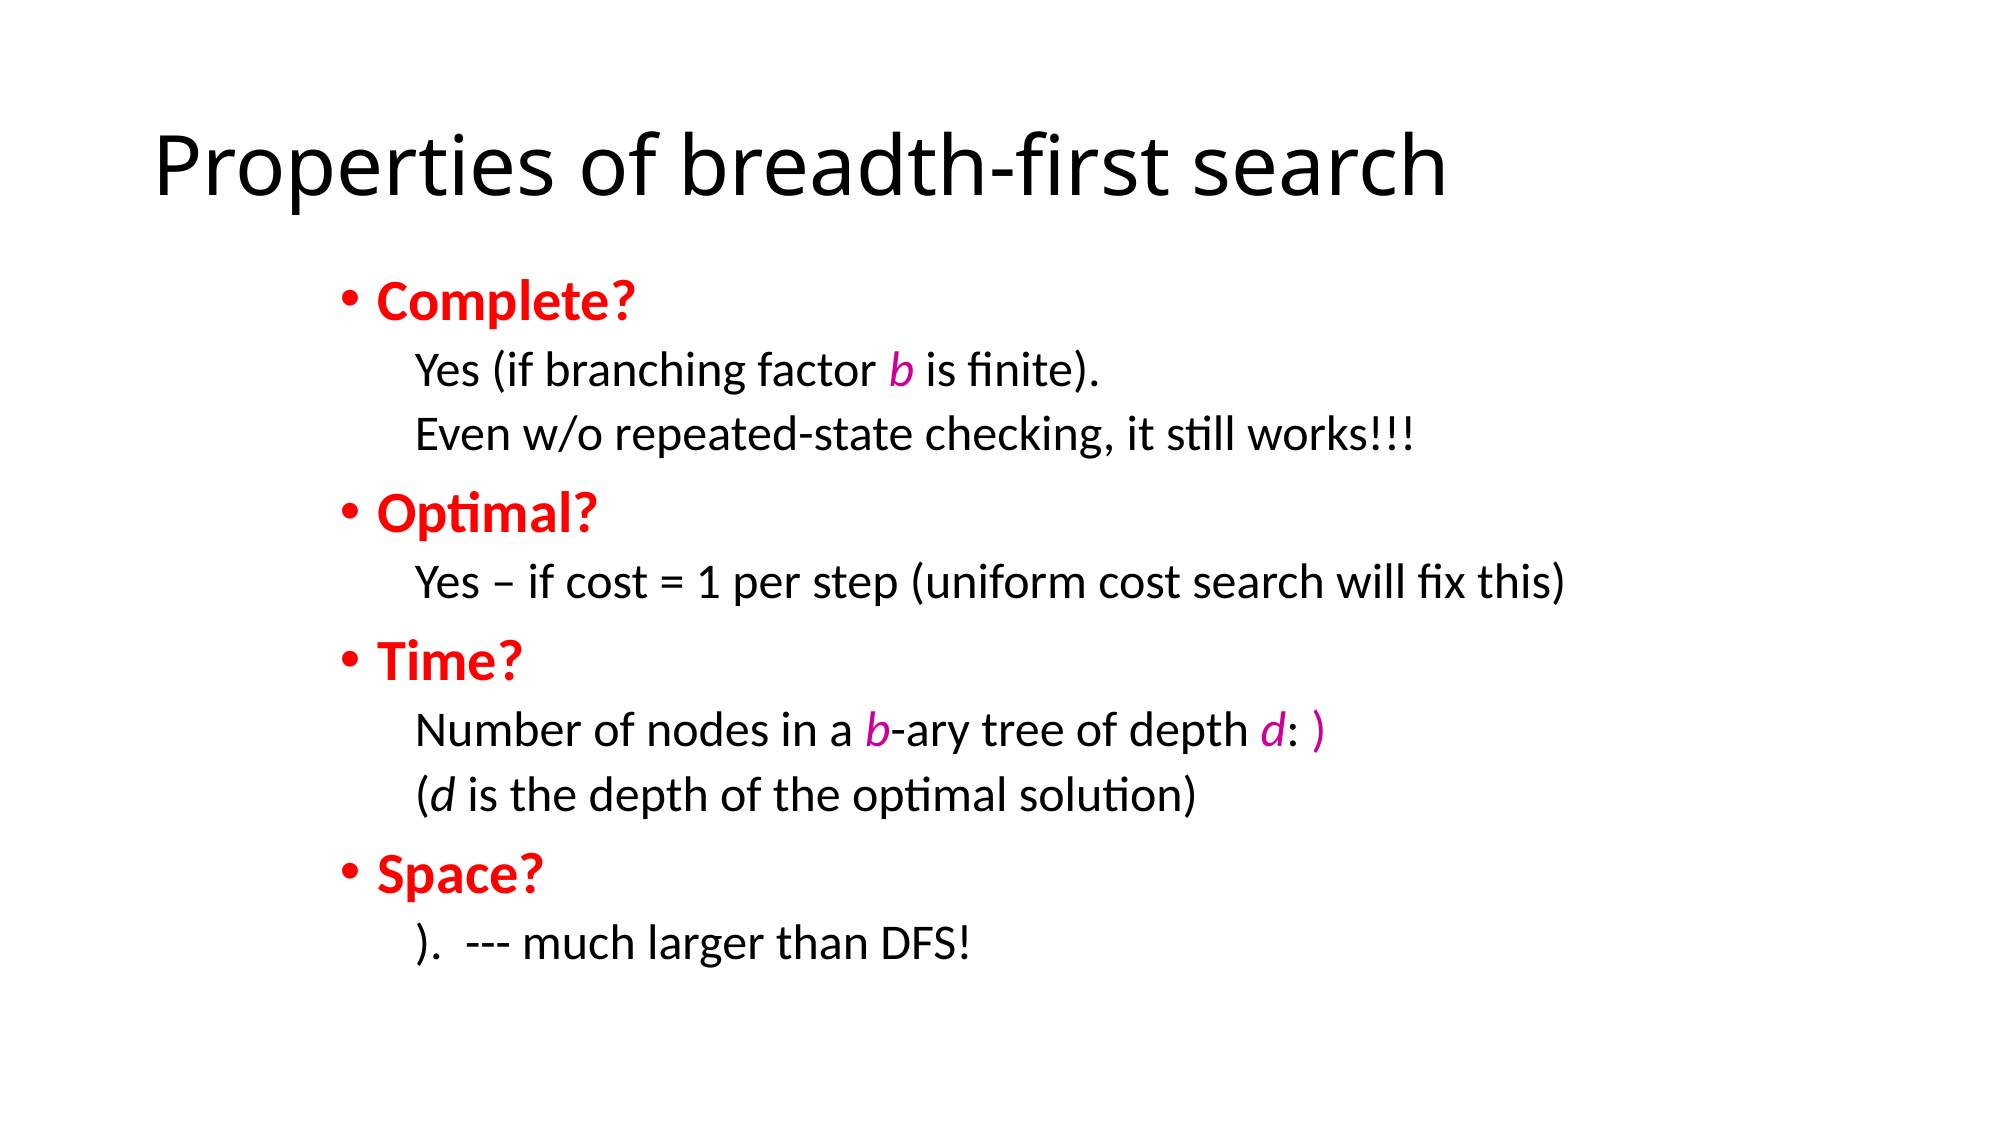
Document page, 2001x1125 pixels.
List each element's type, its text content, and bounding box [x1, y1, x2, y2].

title Properties of breadth-first search [137, 59, 1863, 278]
